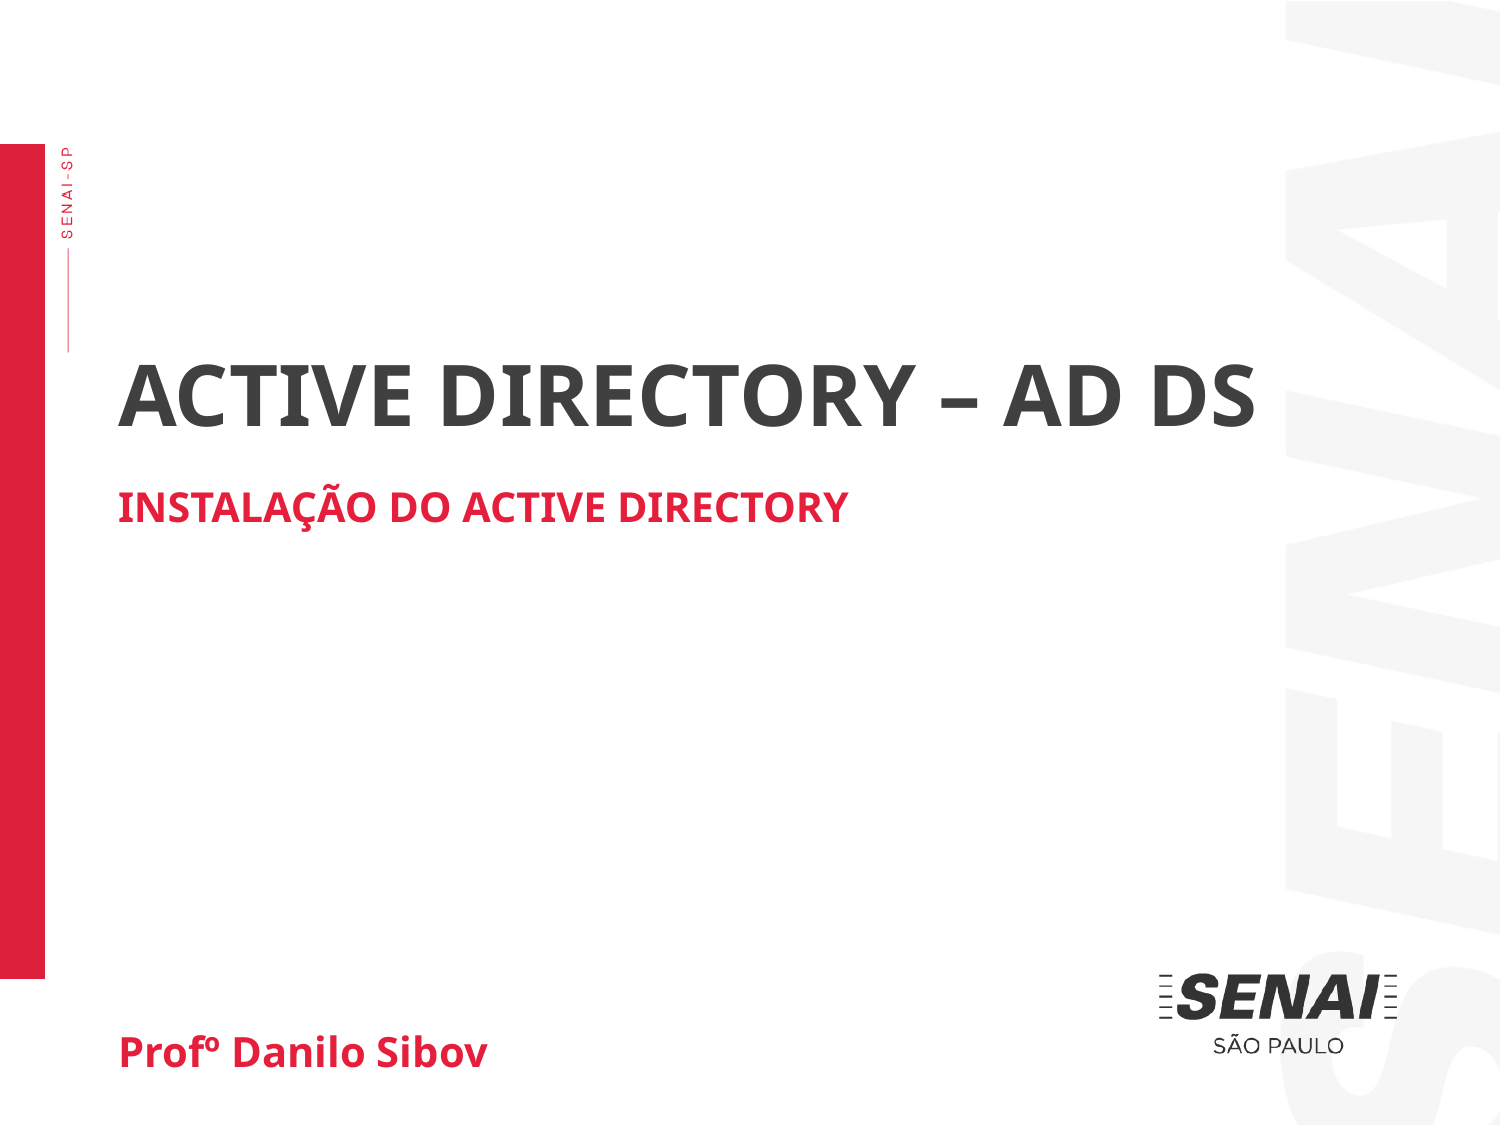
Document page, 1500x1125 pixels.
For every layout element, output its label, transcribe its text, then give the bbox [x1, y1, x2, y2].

list INSTALAÇÃO DO ACTIVE DIRECTORY [103, 479, 870, 552]
list Profº Danilo Sibov [103, 1024, 809, 1092]
picture [0, 0, 1500, 1125]
list ACTIVE DIRECTORY – AD DS [103, 345, 1280, 462]
